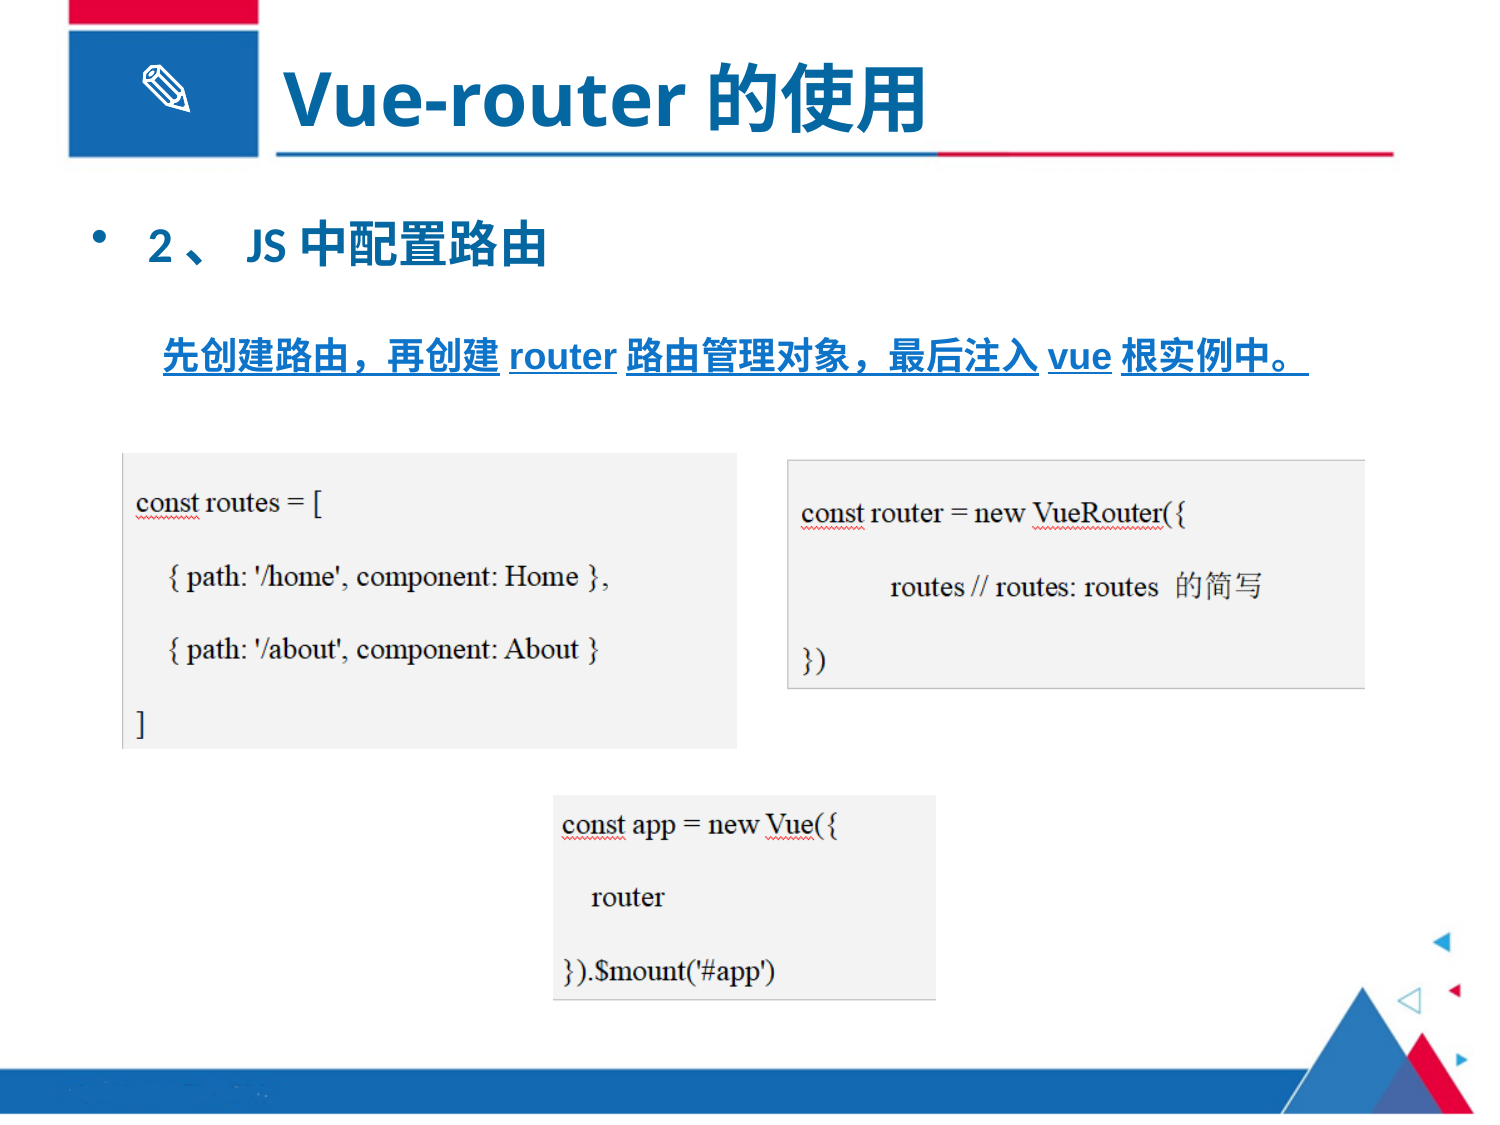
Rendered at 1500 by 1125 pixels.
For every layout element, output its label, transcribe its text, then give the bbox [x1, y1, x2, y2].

picture [0, 0, 1500, 1125]
text_box 先创建路由，再创建router路由管理对象，最后注入vue根实例中。 [147, 280, 1445, 385]
text_box Vue-router的使用 [268, 35, 1500, 158]
text_box 2、JS中配置路由 [76, 175, 564, 281]
